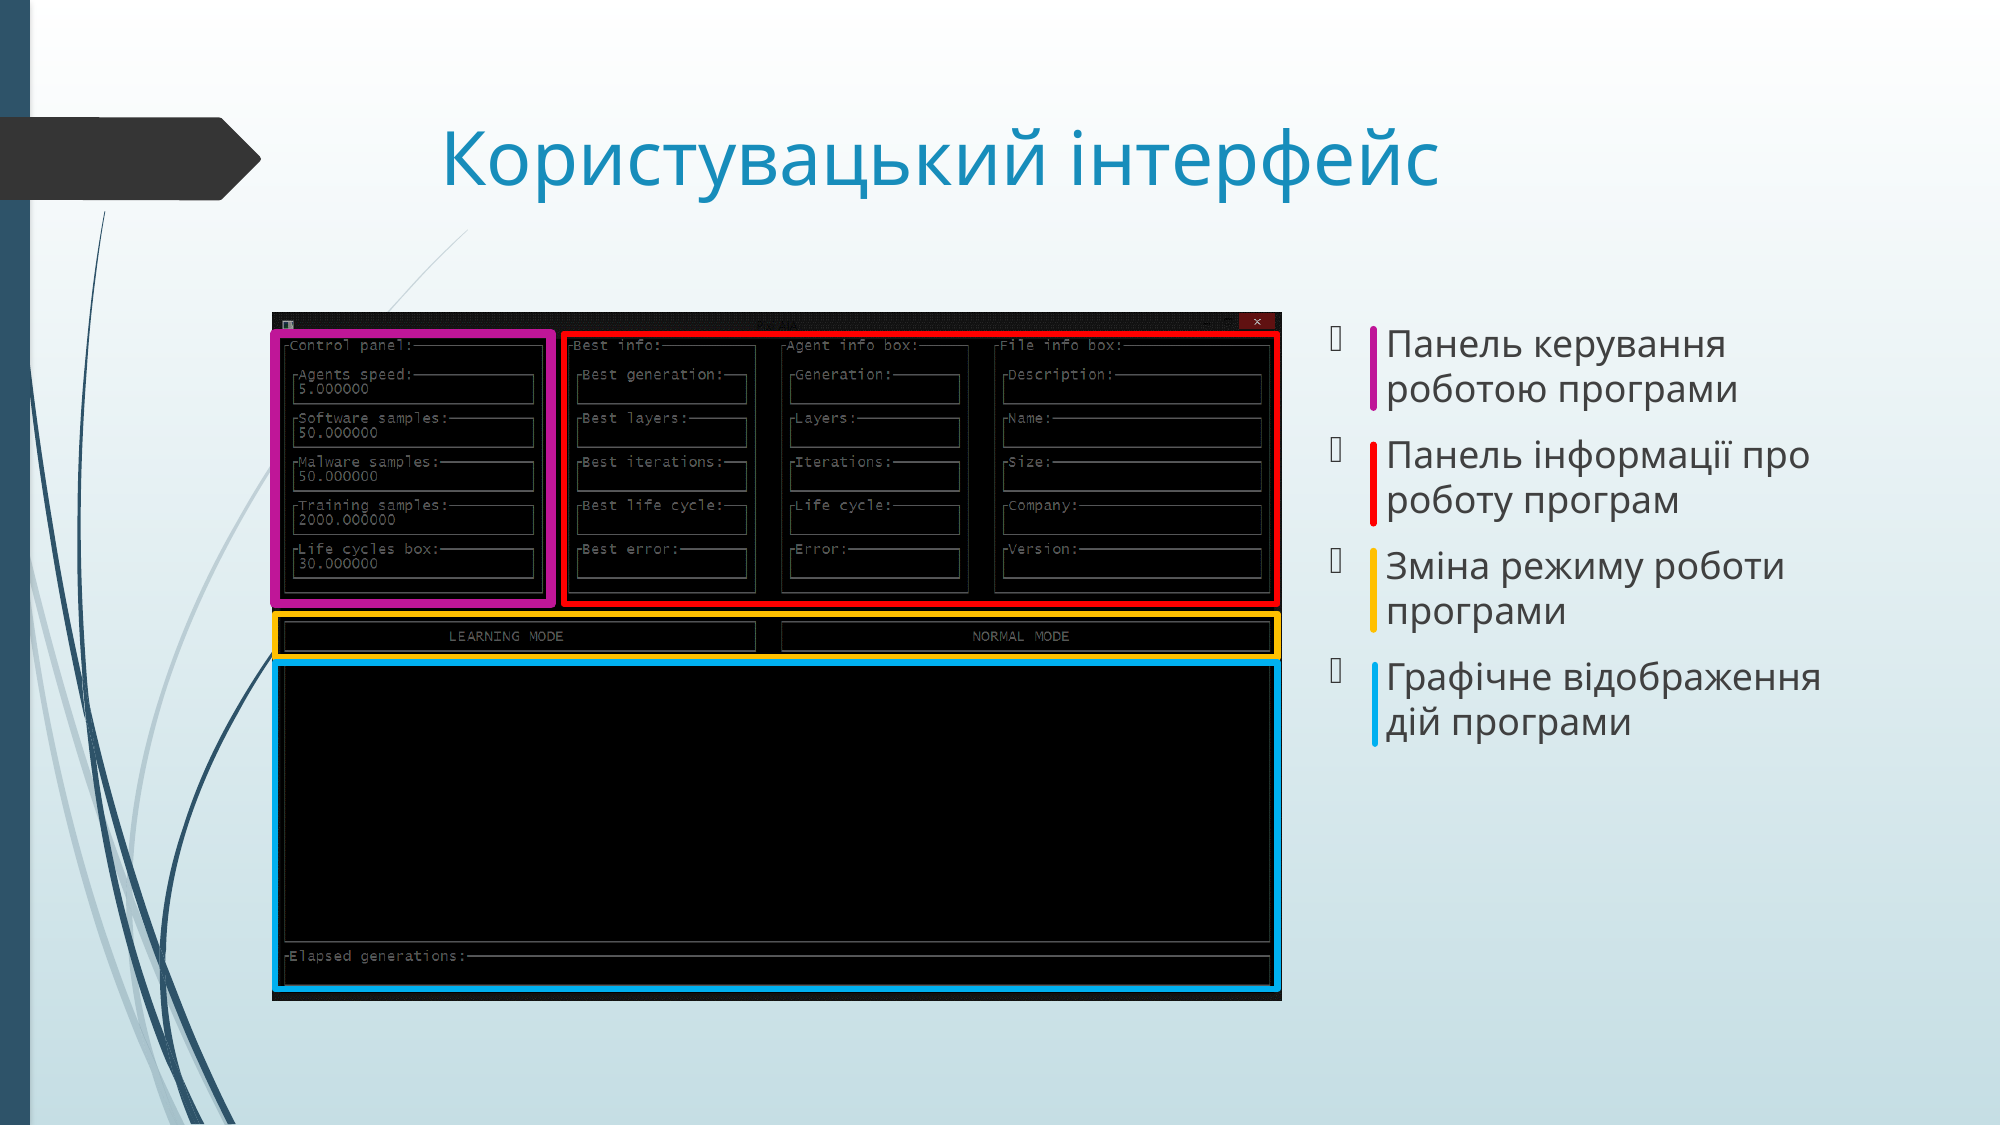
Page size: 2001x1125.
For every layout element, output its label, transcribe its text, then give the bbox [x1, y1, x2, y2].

picture [272, 312, 1282, 660]
picture [272, 991, 1282, 1001]
list Панель керування роботою програми Панель інформації про роботу програм Зміна режиму роботи програми Графічне відображення дій програми [1314, 312, 1888, 1001]
title Користувацький інтерфейс [425, 102, 1888, 313]
picture [279, 667, 1273, 985]
